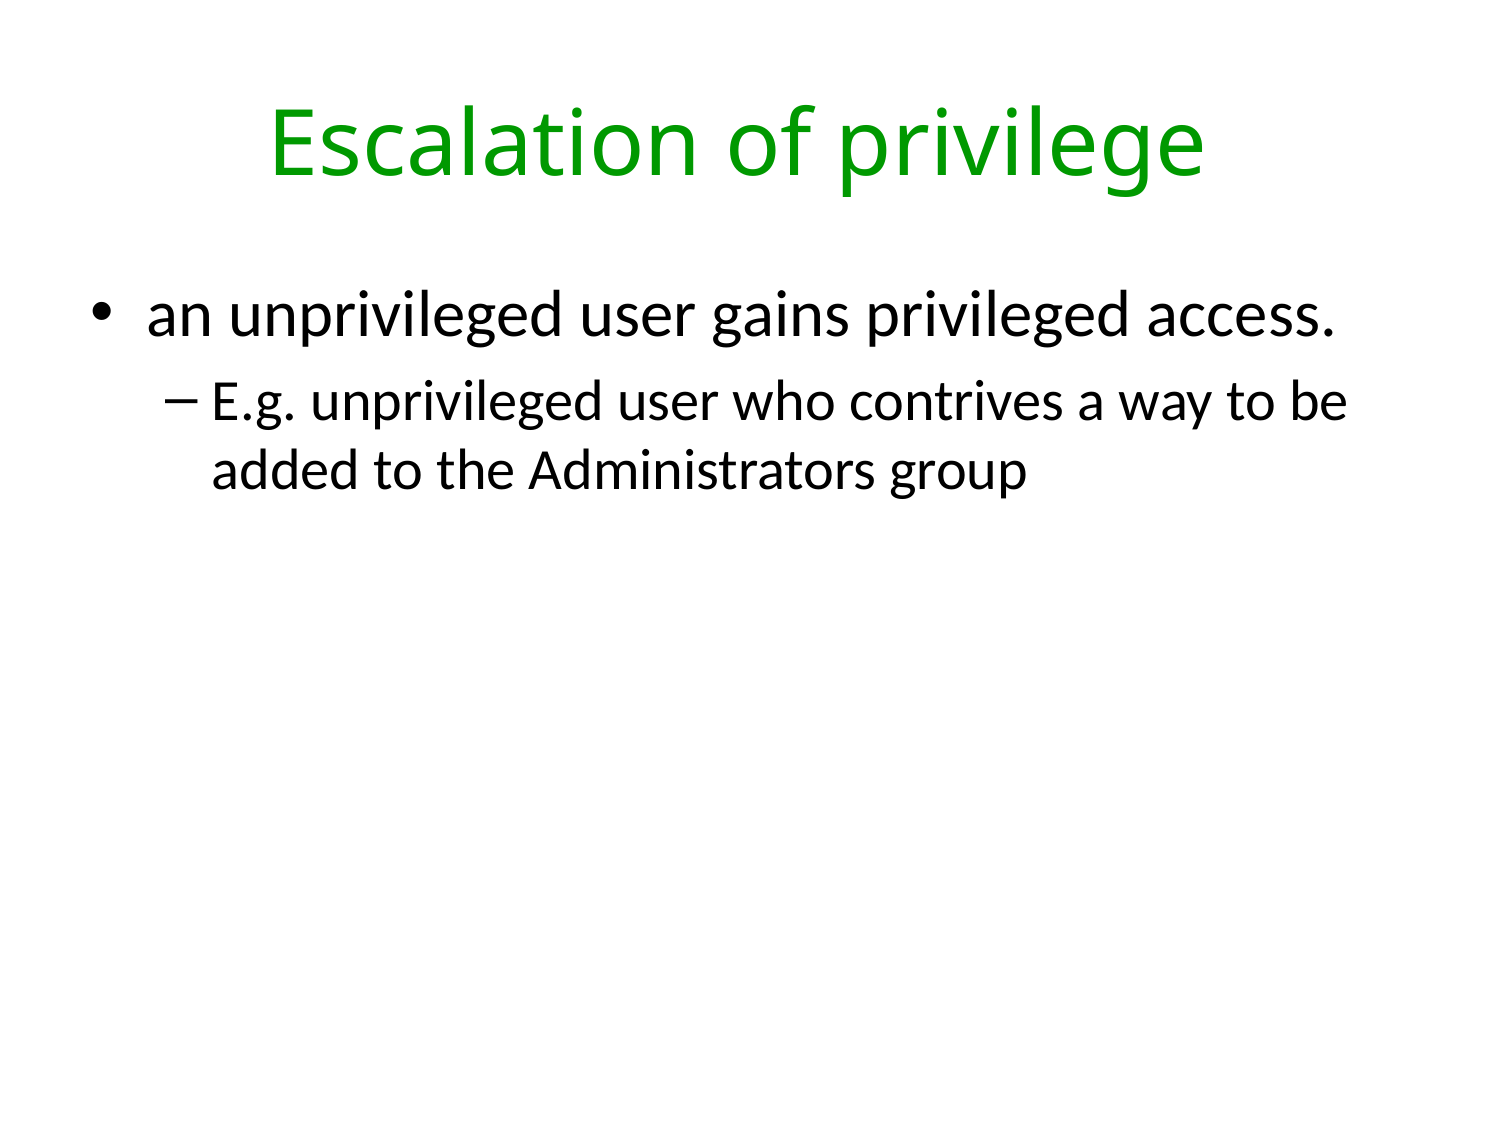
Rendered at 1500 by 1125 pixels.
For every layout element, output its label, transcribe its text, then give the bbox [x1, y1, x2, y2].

list an unprivileged user gains privileged access. E.g. unprivileged user who contrives a way to be added to the Administrators group [74, 262, 1426, 1006]
title Escalation of privilege [74, 44, 1426, 233]
